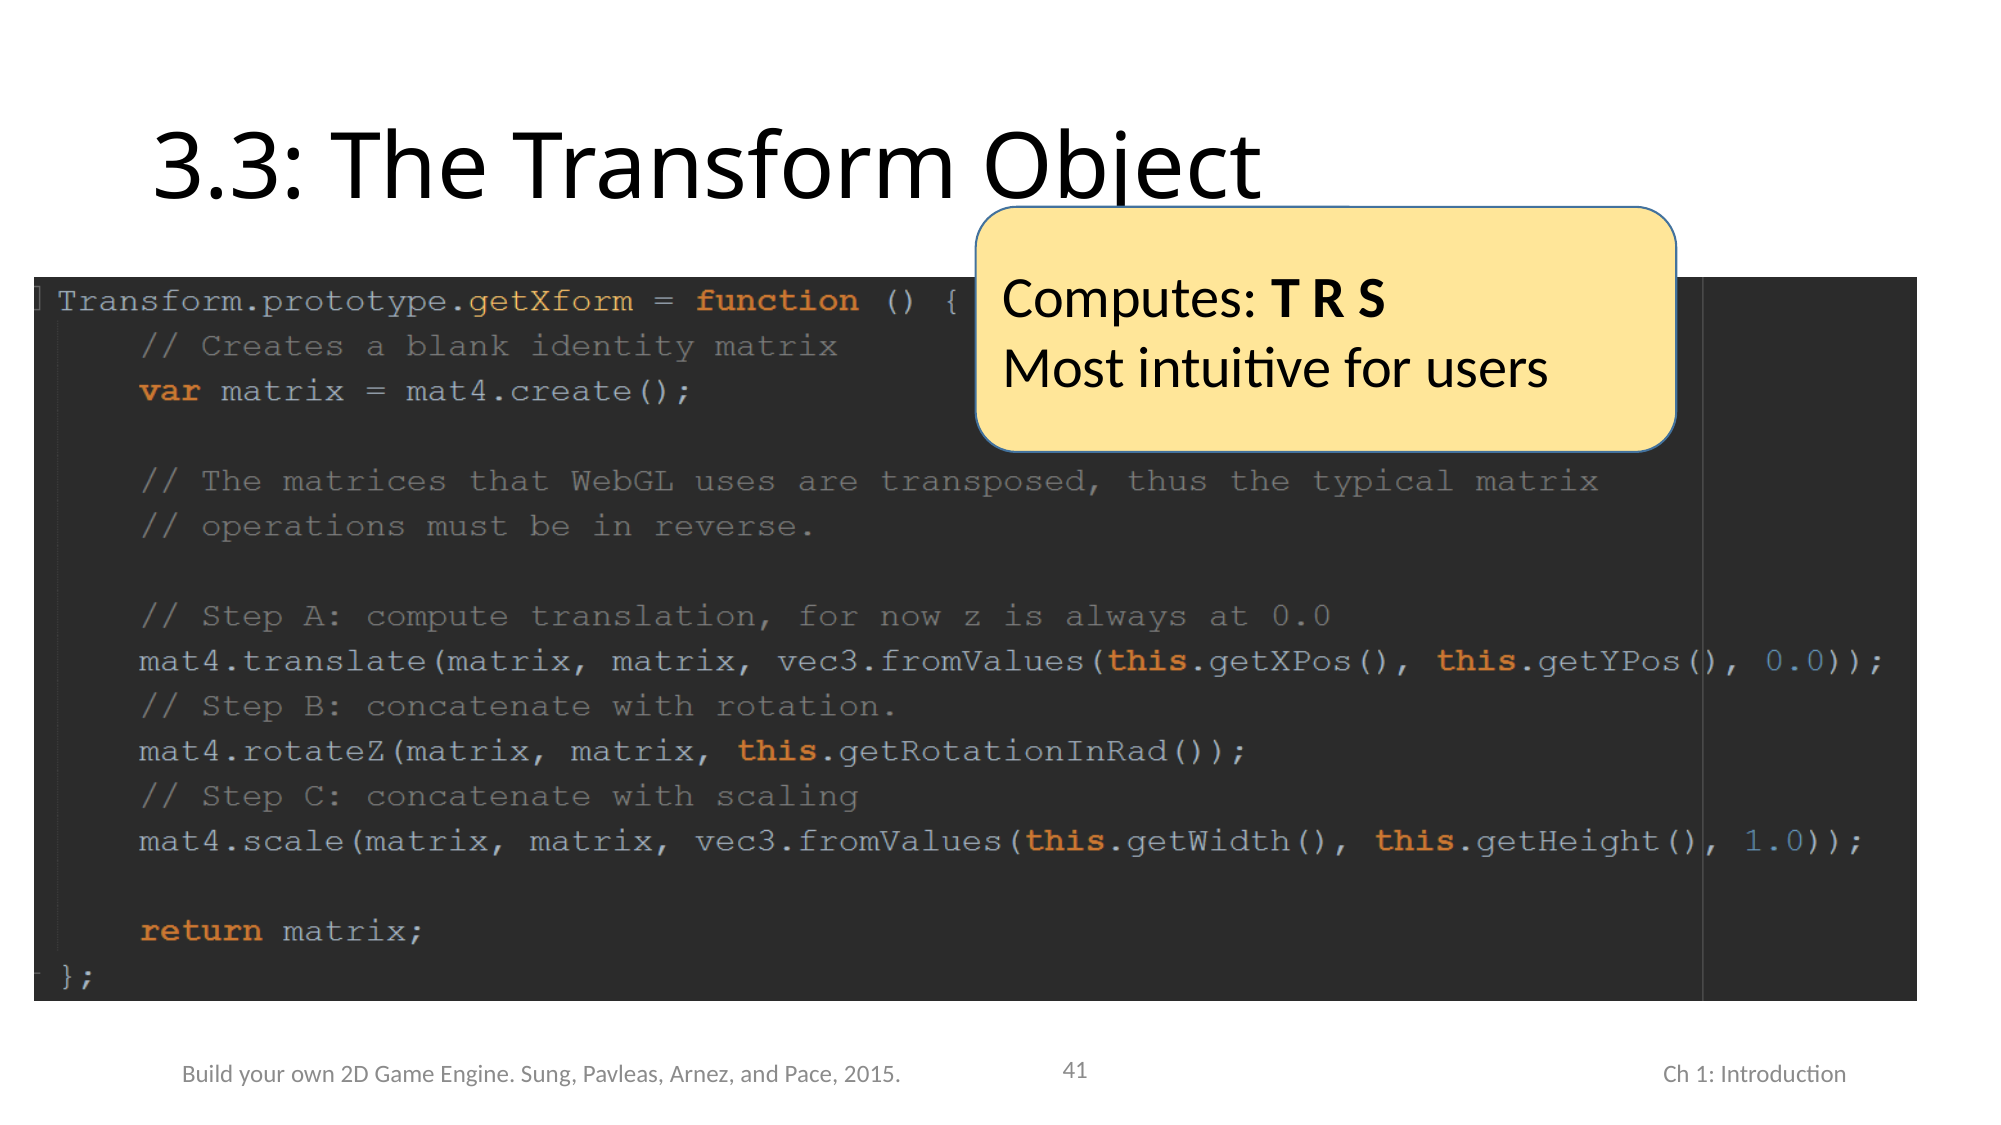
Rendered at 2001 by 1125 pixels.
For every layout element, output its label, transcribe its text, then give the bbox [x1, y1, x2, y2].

title 3.3: The Transform Object [137, 59, 1863, 277]
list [34, 277, 1917, 1001]
text_box Computes: T R S Most intuitive for users [974, 205, 1678, 277]
